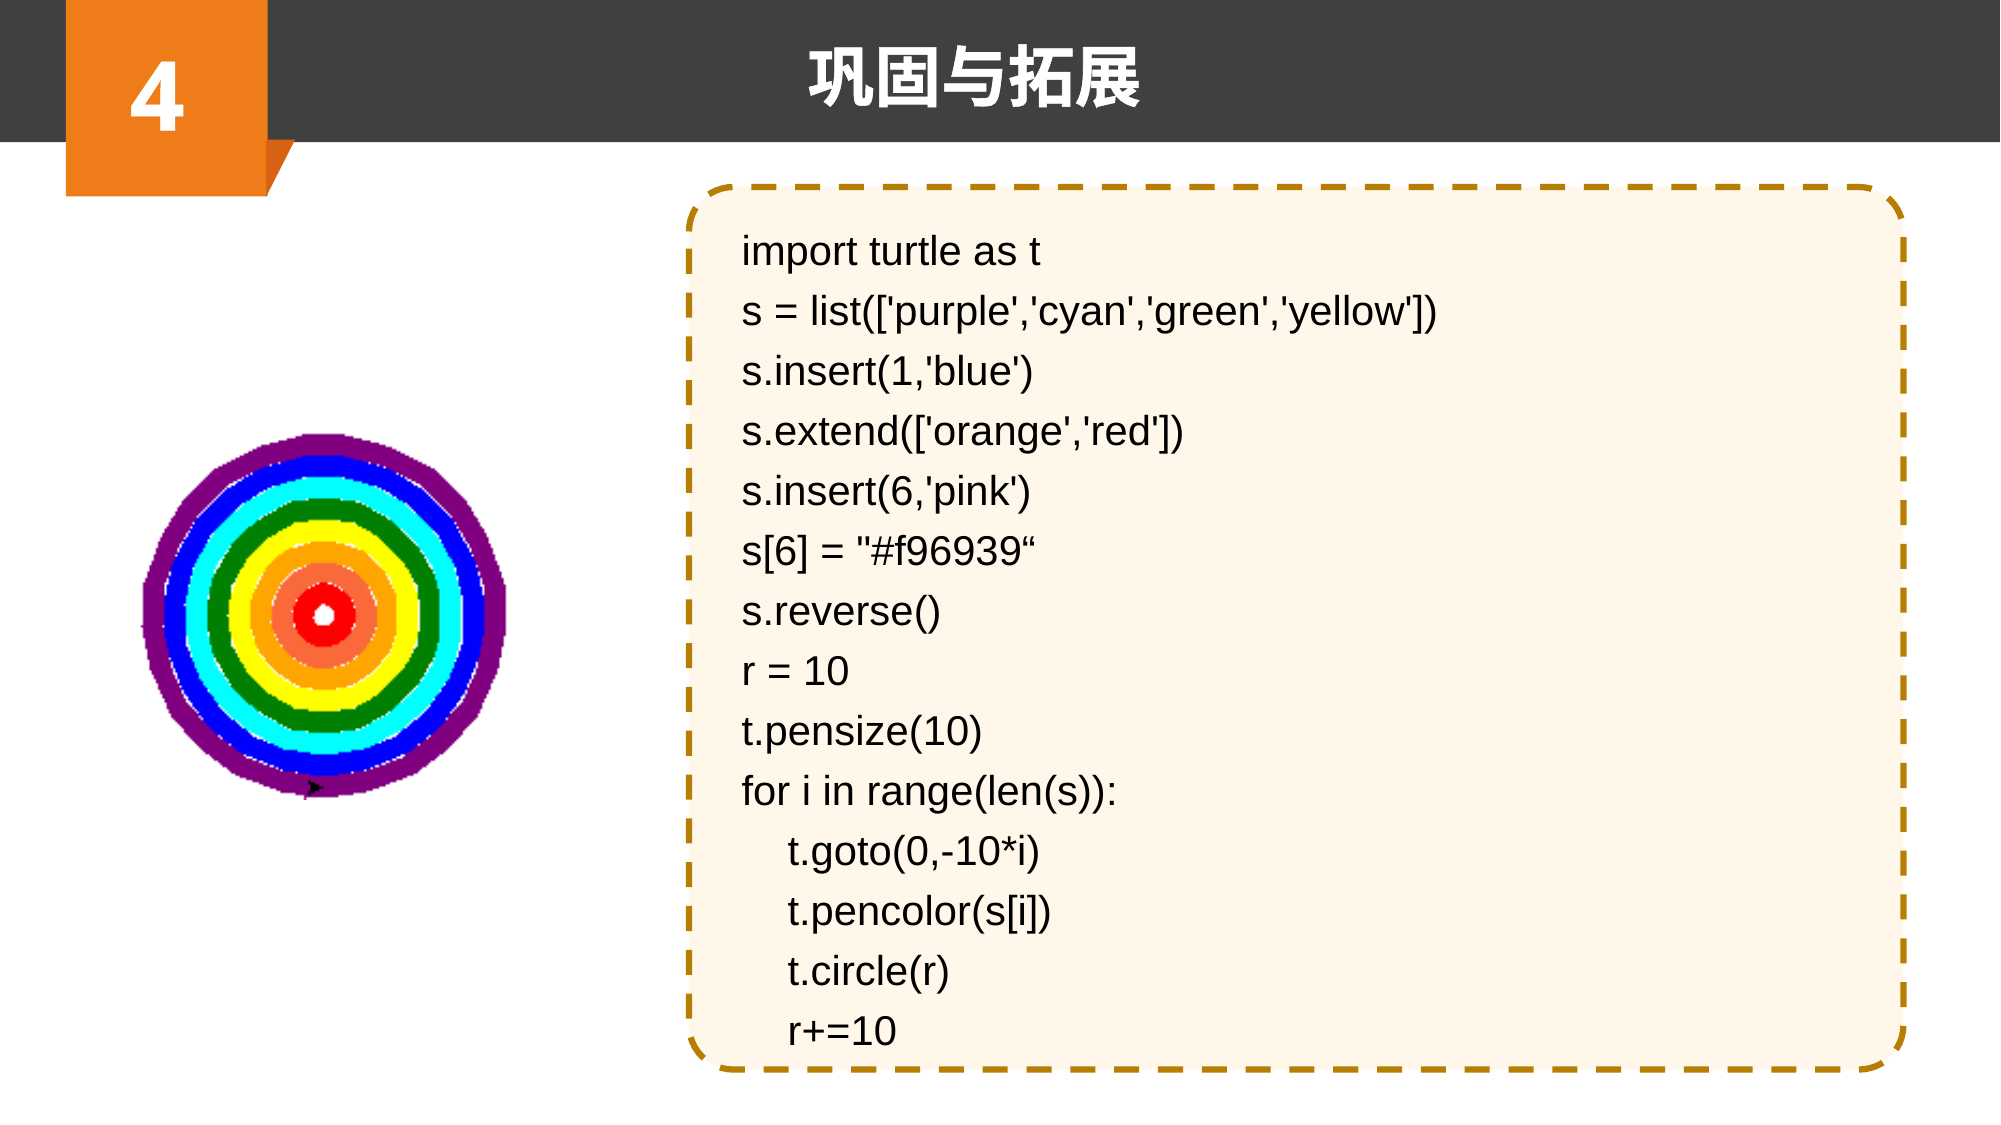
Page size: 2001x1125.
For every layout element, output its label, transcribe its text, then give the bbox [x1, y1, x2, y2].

text_box [687, 197, 1905, 1071]
text_box import turtle as t s = list(['purple','cyan','green','yellow']) s.insert(1,'blue') s.extend(['orange','red']) s.insert(6,'pink') s[6] = "#f96939“ s.reverse() r = 10 t.pensize(10) for i in range(len(s)): t.goto(0,-10*i) t.pencolor(s[i]) t.circle(r) r+=10 [726, 206, 1866, 1061]
picture [135, 426, 515, 800]
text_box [0, 0, 2000, 197]
